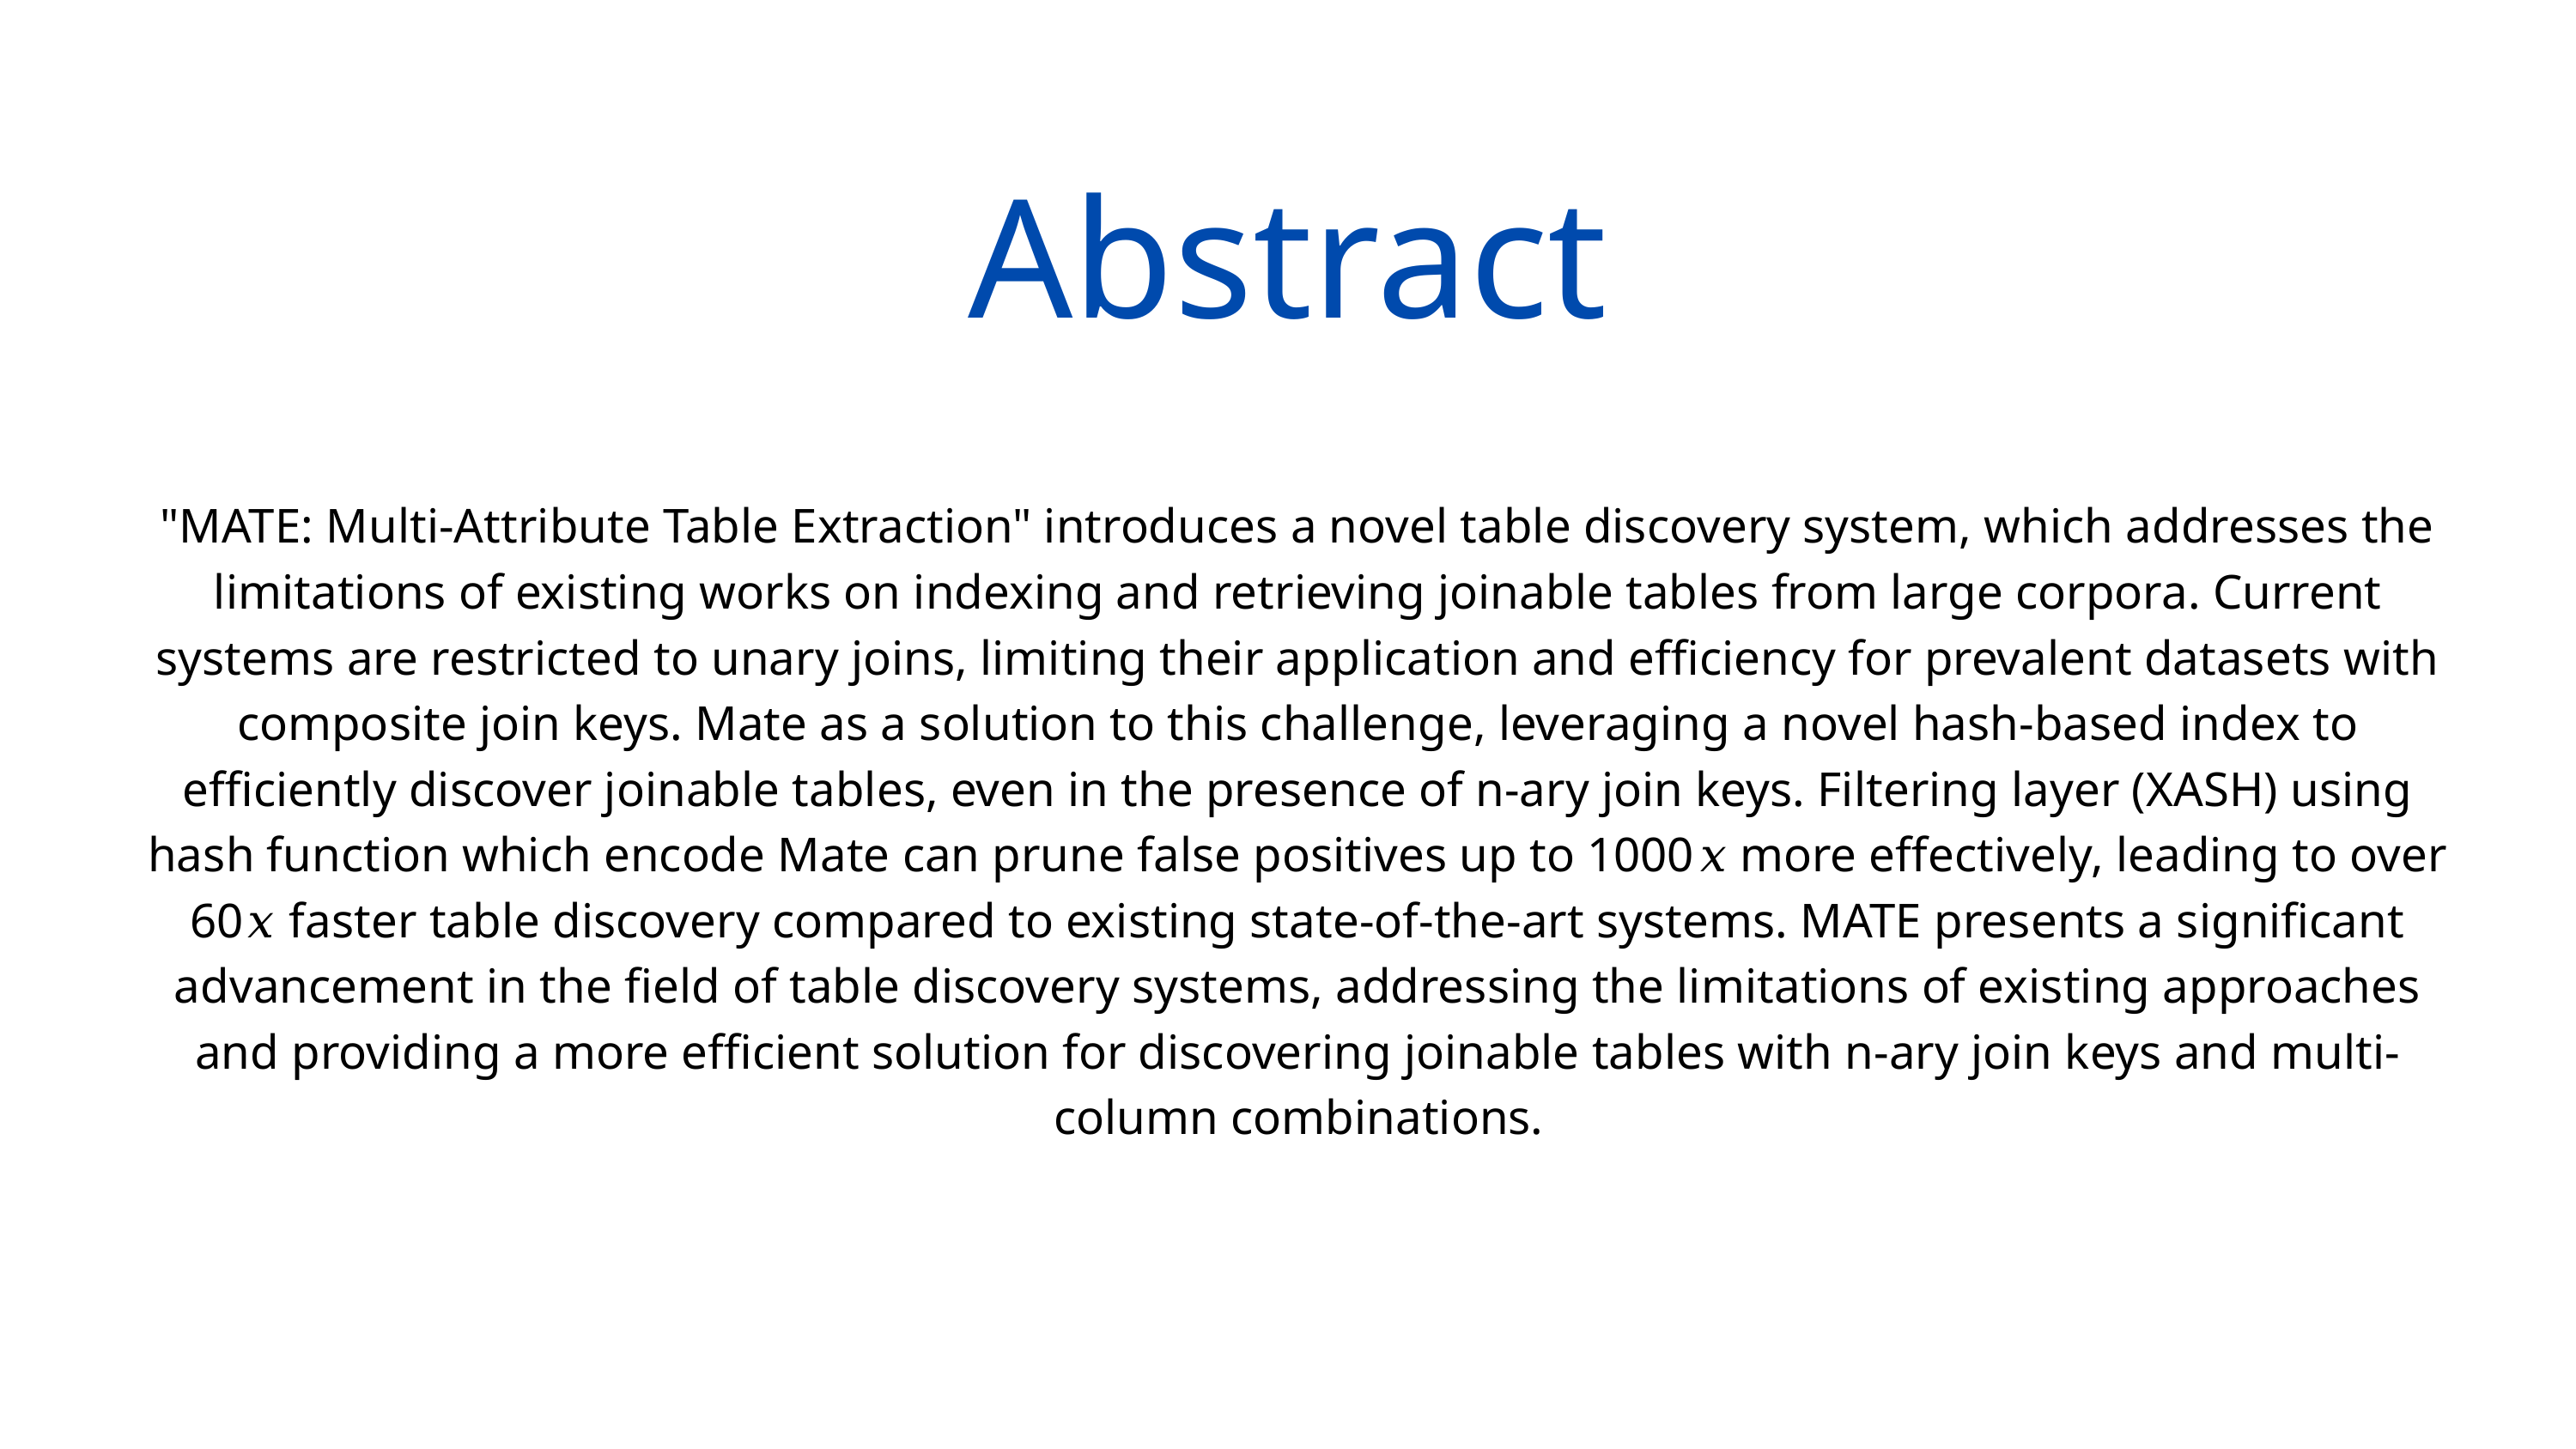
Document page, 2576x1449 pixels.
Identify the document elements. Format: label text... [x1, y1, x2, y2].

text_box "MATE: Multi-Attribute Table Extraction" introduces a novel table discovery system, which addresses the limitations of existing works on indexing and retrieving joinable tables from large corpora. Current systems are restricted to unary joins, limiting their application and efficiency for prevalent datasets with composite join keys. Mate as a solution to this challenge, leveraging a novel hash-based index to efficiently discover joinable tables, even in the presence of n-ary join keys. Filtering layer (XASH) using hash function which encode Mate can prune false positives up to 1000𝑥 more effectively, leading to over 60𝑥 faster table discovery compared to existing state-of-the-art systems. MATE presents a significant advancement in the field of table discovery systems, addressing the limitations of existing approaches and providing a more efficient solution for discovering joinable tables with n-ary join keys and multi-column combinations. [144, 487, 2454, 1210]
text_box Abstract [940, 120, 1636, 351]
